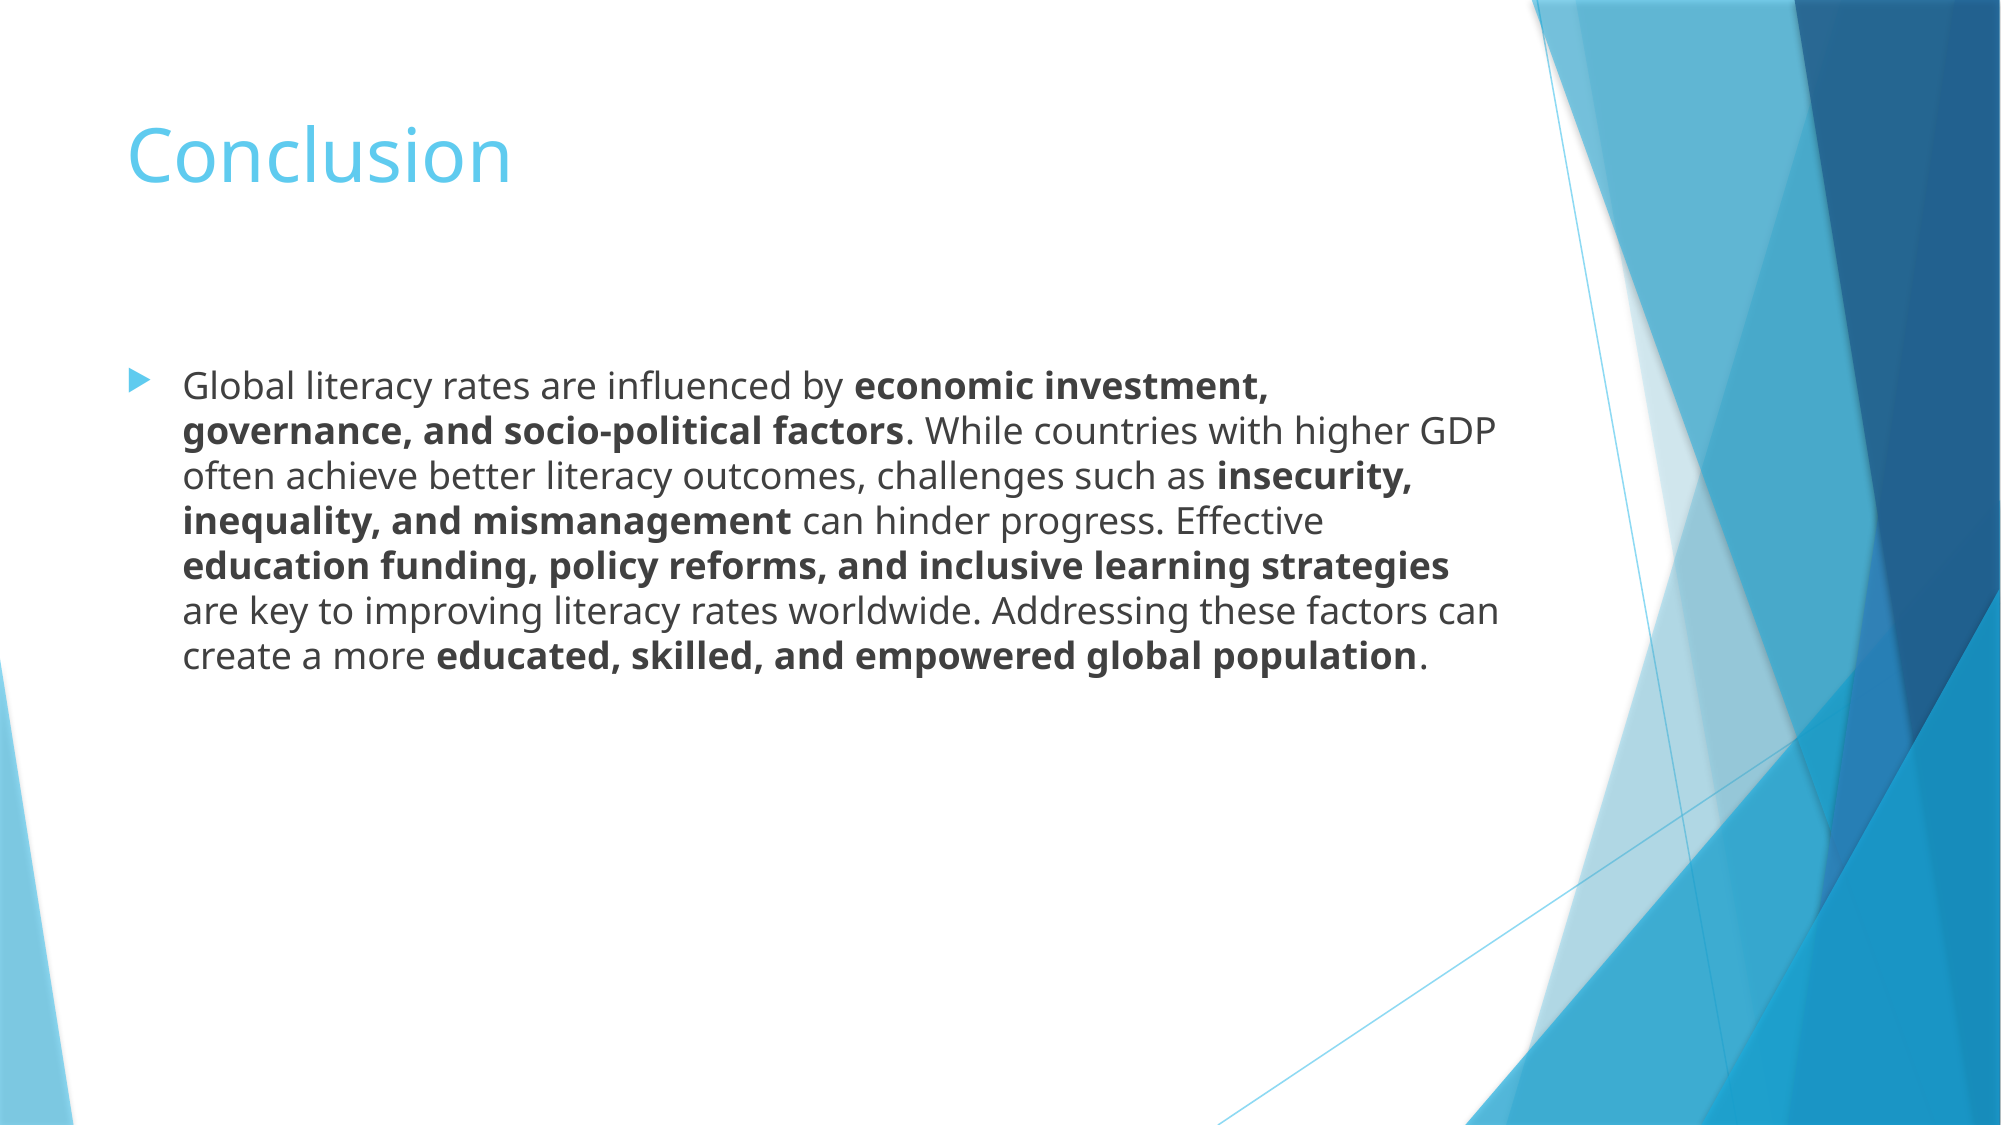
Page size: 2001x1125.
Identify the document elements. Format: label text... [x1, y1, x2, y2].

list Global literacy rates are influenced by economic investment, governance, and socio-political factors. While countries with higher GDP often achieve better literacy outcomes, challenges such as insecurity, inequality, and mismanagement can hinder progress. Effective education funding, policy reforms, and inclusive learning strategies are key to improving literacy rates worldwide. Addressing these factors can create a more educated, skilled, and empowered global population. [111, 354, 1522, 992]
title Conclusion [111, 99, 1522, 317]
